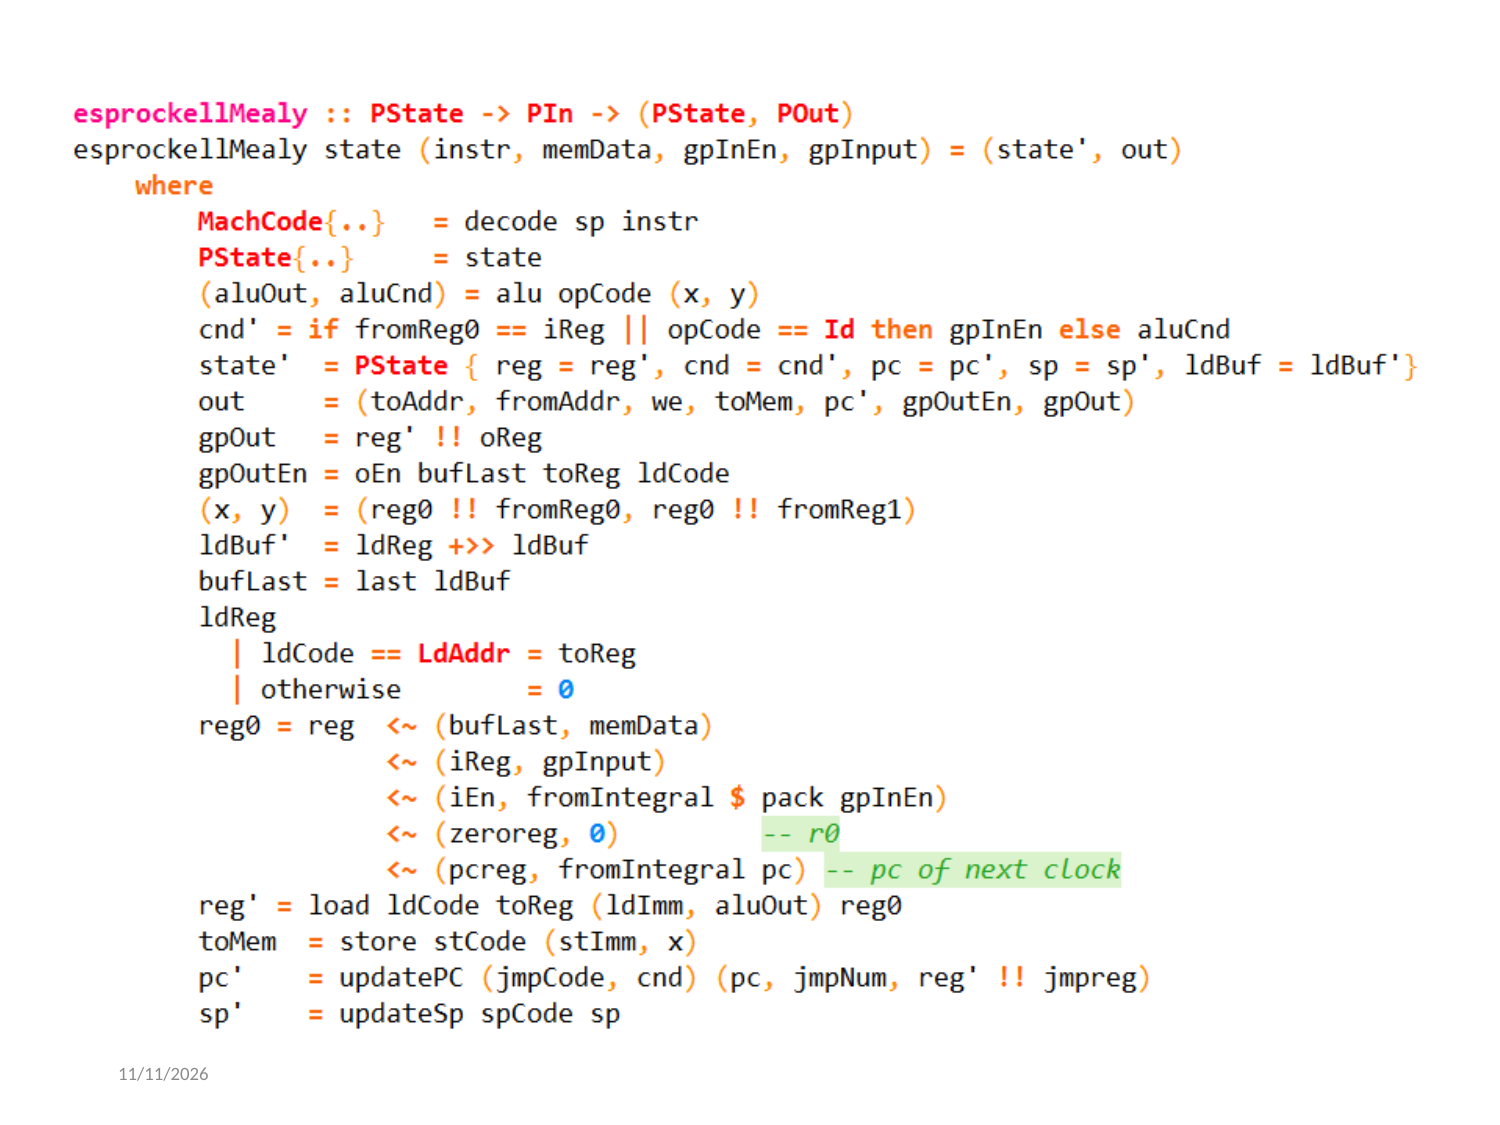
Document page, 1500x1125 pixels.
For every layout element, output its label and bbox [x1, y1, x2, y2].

slide_number [103, 1054, 441, 1103]
picture [53, 71, 1447, 1054]
